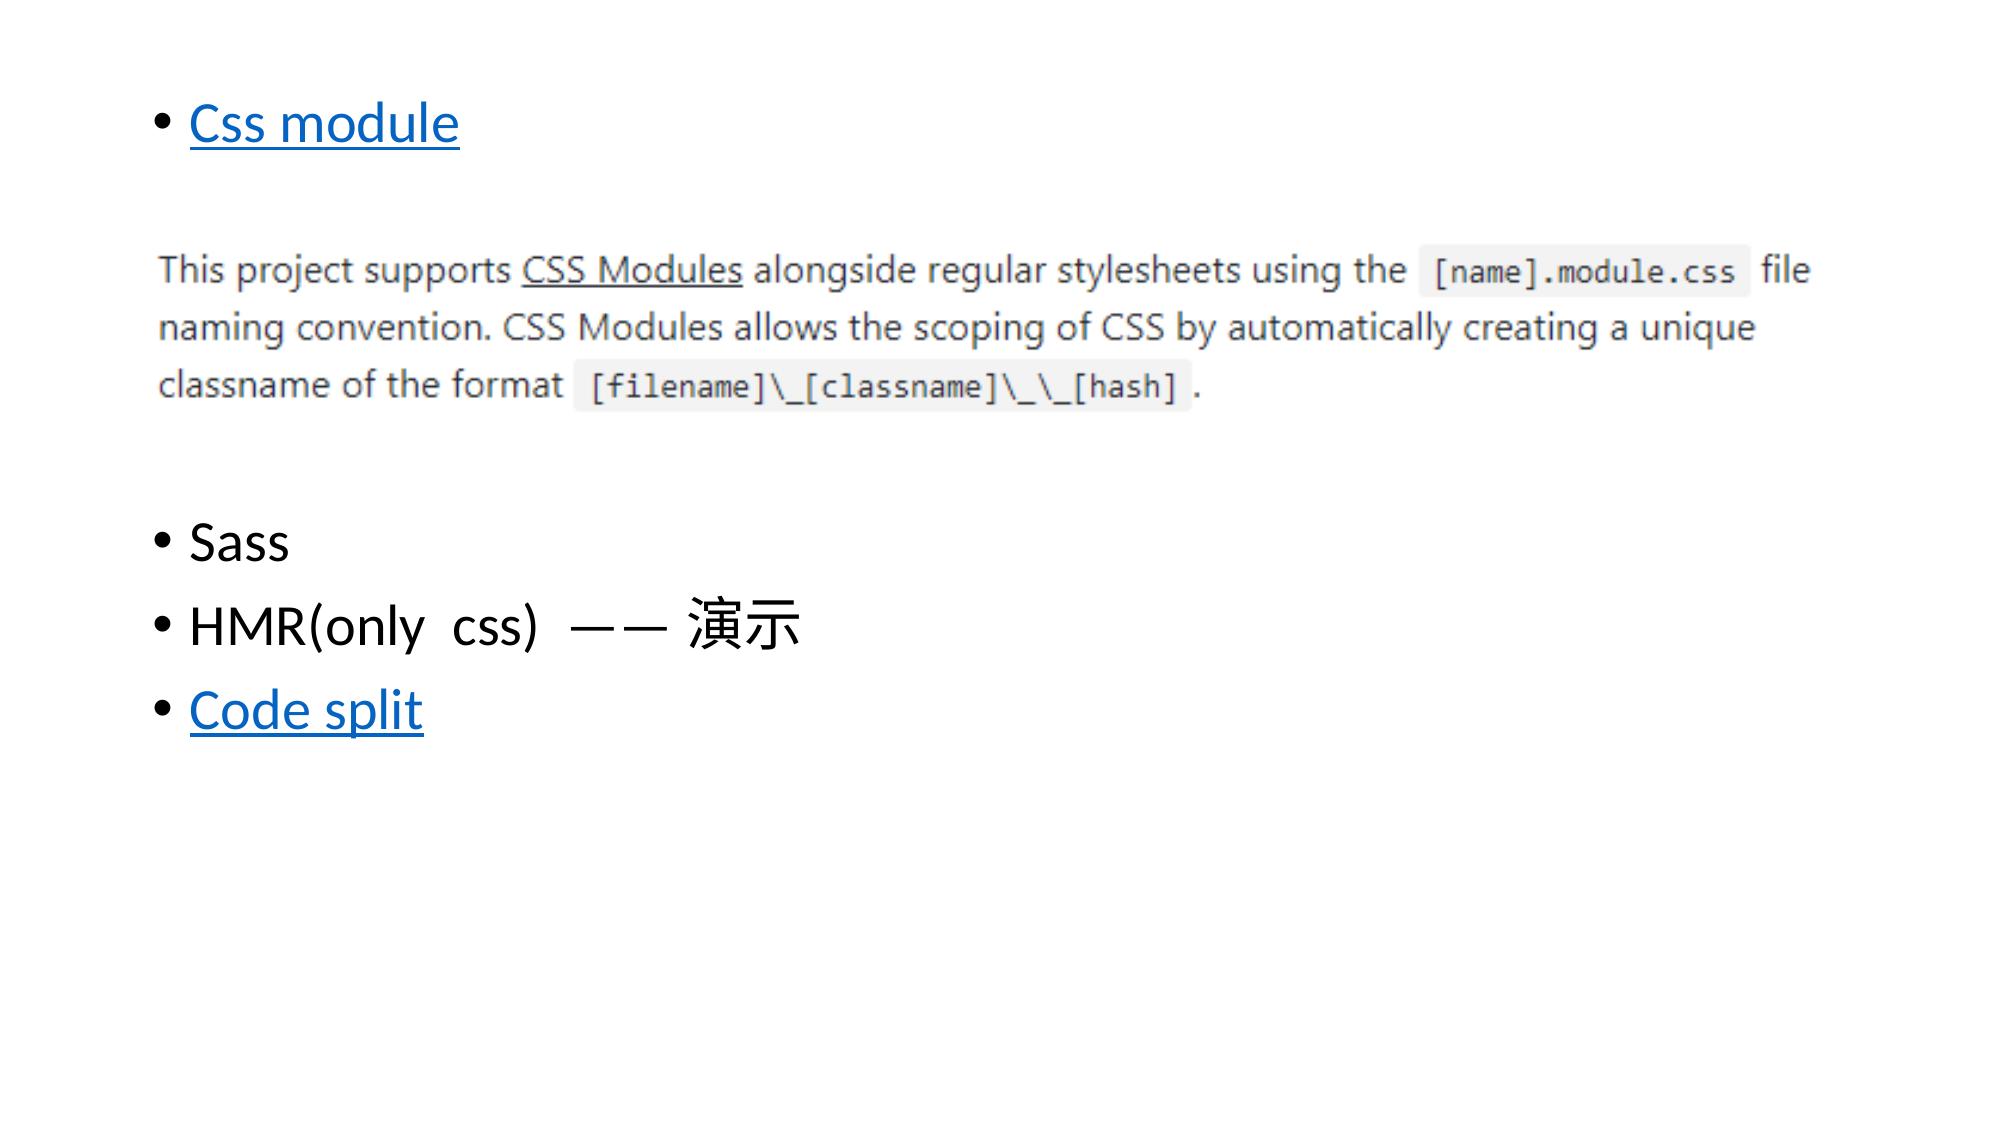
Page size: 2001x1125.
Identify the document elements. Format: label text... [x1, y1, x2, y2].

picture [137, 202, 1902, 441]
list Css module Sass HMR(only css) ——演示 Code split [137, 441, 1863, 1014]
list Css module Sass HMR(only css) ——演示 Code split [137, 85, 1863, 202]
